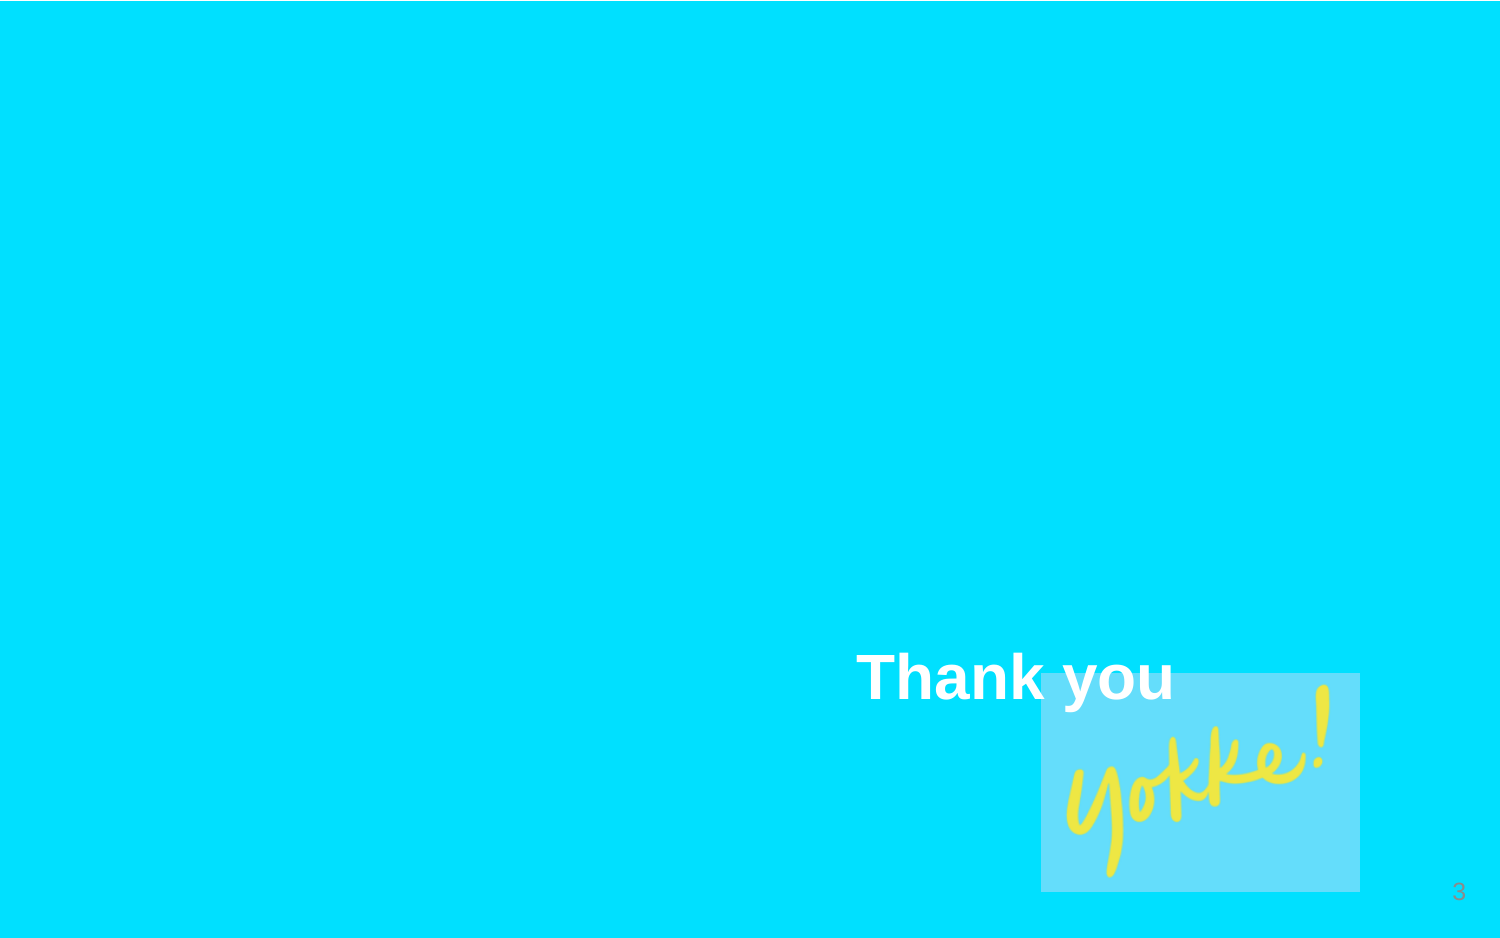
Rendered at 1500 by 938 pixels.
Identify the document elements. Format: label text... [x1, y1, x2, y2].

title Thank you [767, 627, 1266, 721]
slide_number 3 [1131, 864, 1482, 916]
picture [0, 1, 1500, 938]
